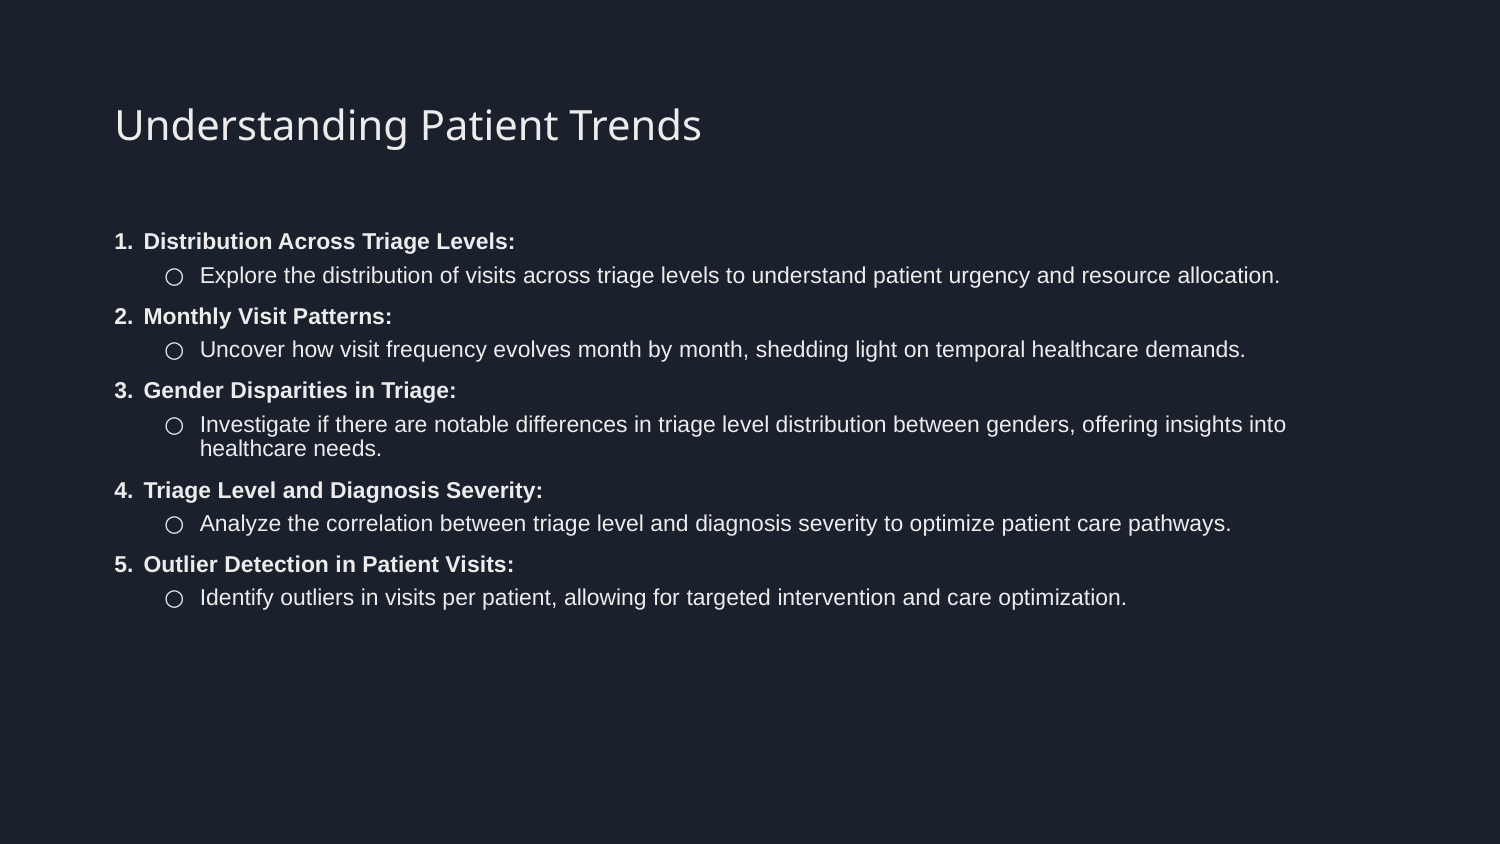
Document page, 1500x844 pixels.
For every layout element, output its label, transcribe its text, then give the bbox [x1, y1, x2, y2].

list Distribution Across Triage Levels: Explore the distribution of visits across triage levels to understand patient urgency and resource allocation. Monthly Visit Patterns: Uncover how visit frequency evolves month by month, shedding light on temporal healthcare demands. Gender Disparities in Triage: Investigate if there are notable differences in triage level distribution between genders, offering insights into healthcare needs. Triage Level and Diagnosis Severity: Analyze the correlation between triage level and diagnosis severity to optimize patient care pathways. Outlier Detection in Patient Visits: Identify outliers in visits per patient, allowing for targeted intervention and care optimization. [103, 224, 1397, 760]
title Understanding Patient Trends [103, 44, 1397, 208]
